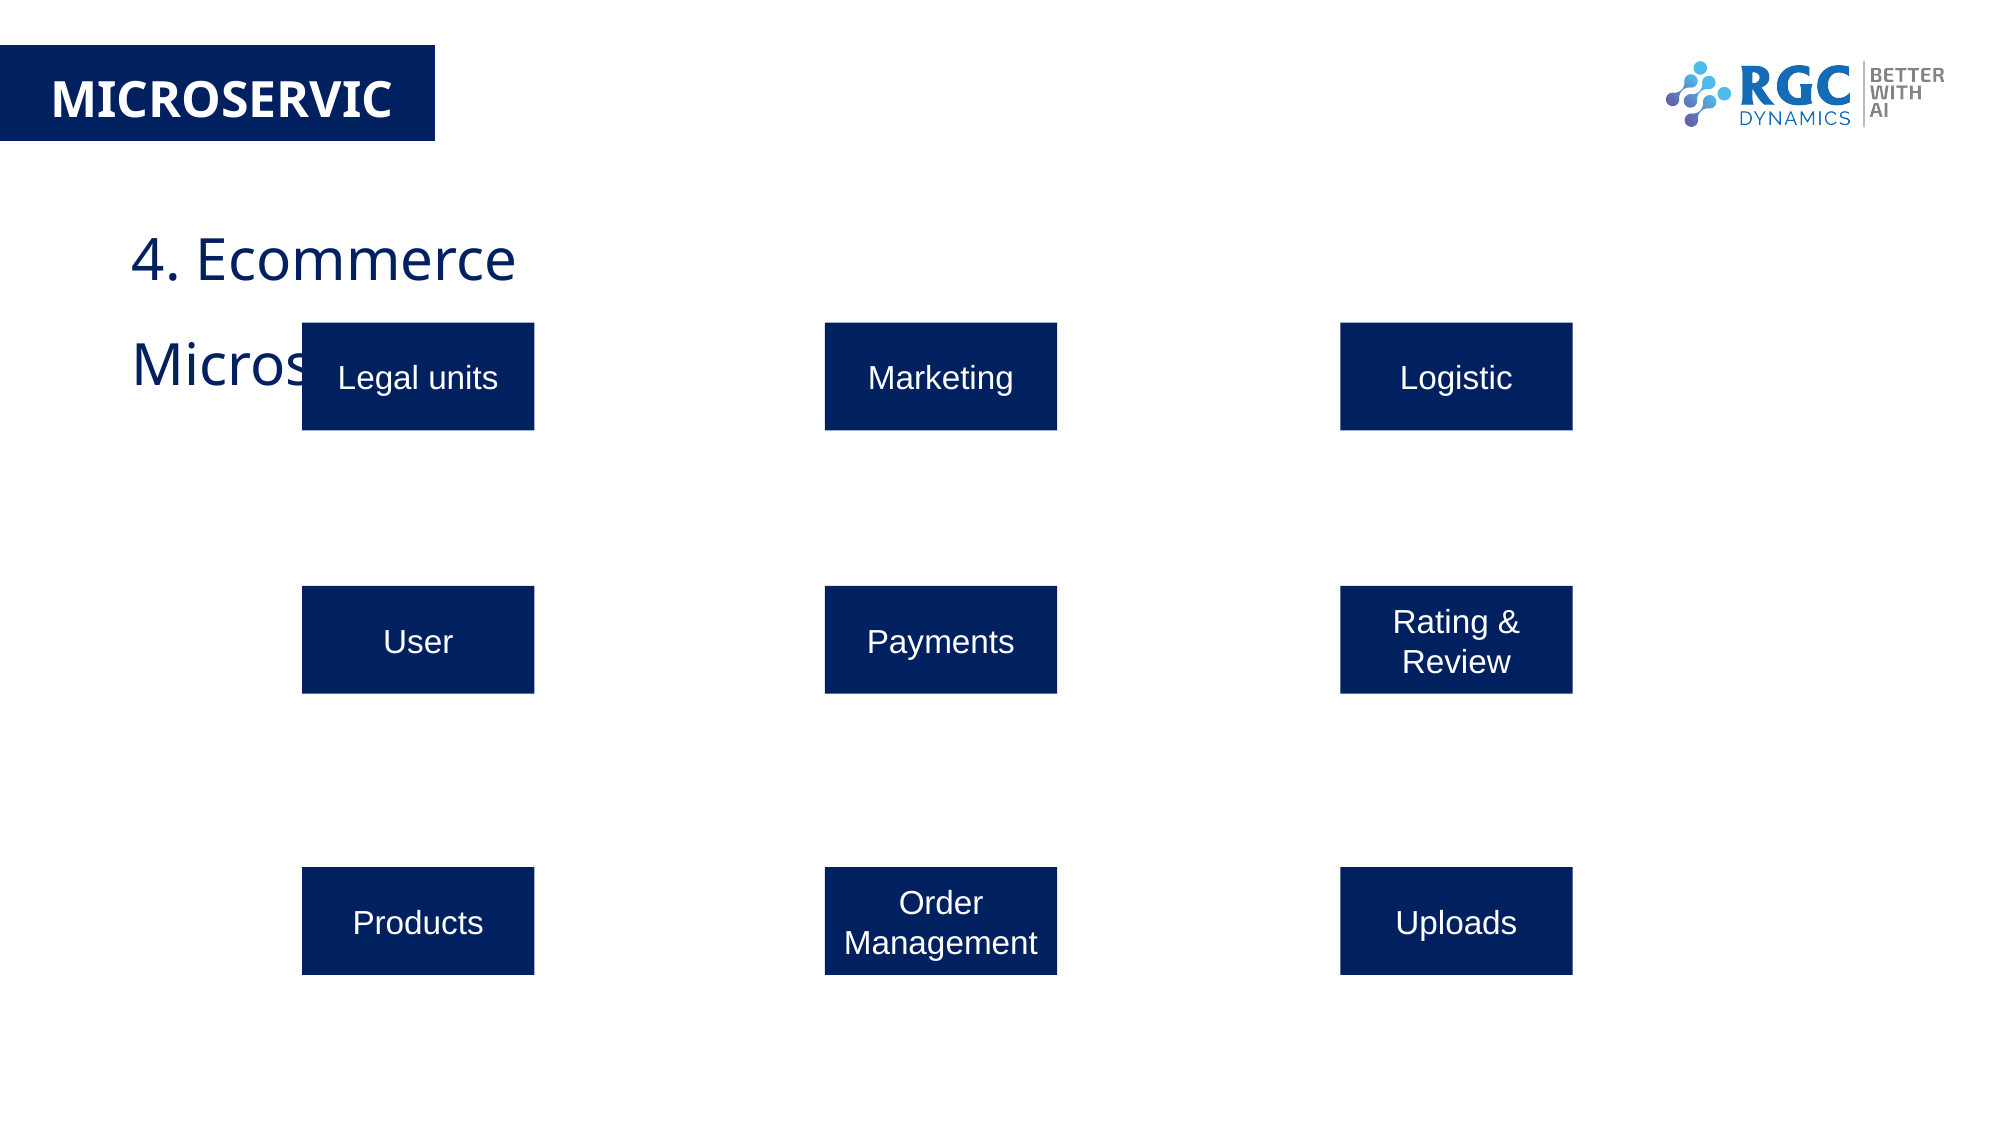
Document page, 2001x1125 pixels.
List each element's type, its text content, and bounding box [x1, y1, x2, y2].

text_box [1, 46, 434, 140]
picture [1662, 52, 1950, 137]
text_box 4. Ecommerce Microservice. [117, 179, 862, 405]
text_box Logistic [1339, 321, 1574, 431]
text_box User [301, 585, 535, 695]
text_box Products [301, 866, 535, 976]
text_box Legal units [301, 321, 535, 431]
text_box MICROSERVICE [35, 60, 426, 196]
text_box Marketing [824, 321, 1058, 431]
text_box Uploads [1339, 866, 1574, 976]
text_box Rating & Review [1339, 585, 1574, 695]
text_box Order Management [824, 866, 1058, 976]
text_box Payments [824, 585, 1058, 695]
